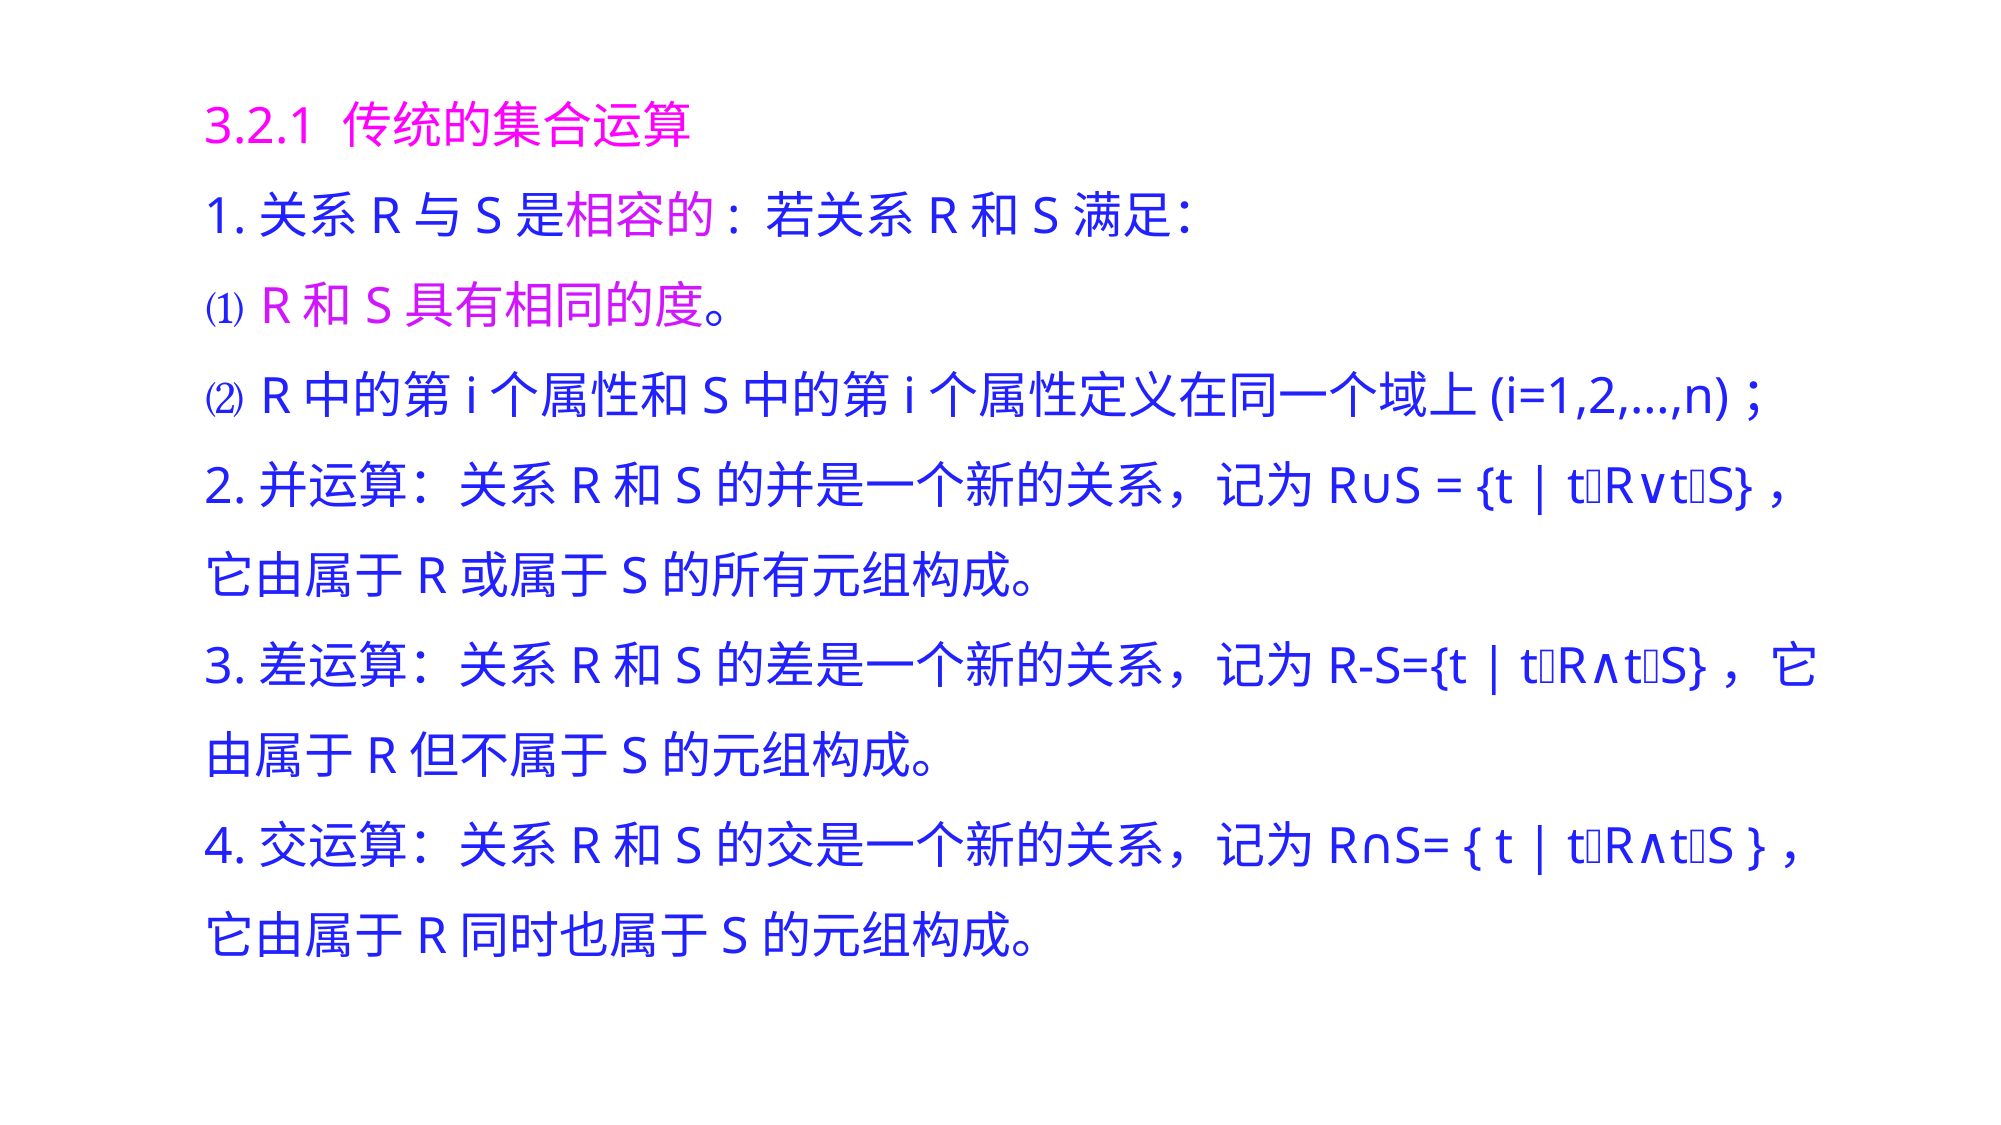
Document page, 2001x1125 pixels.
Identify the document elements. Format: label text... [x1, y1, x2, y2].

text_box 3.2.1 传统的集合运算 1.关系R与S是相容的: 若关系R和S满足： ⑴ R和S具有相同的度。 ⑵ R中的第i个属性和S中的第i个属性定义在同一个域上(i=1,2,…,n)； 2.并运算：关系R和S的并是一个新的关系，记为R∪S = {t | tR∨tS}，它由属于R或属于S的所有元组构成。 3.差运算：关系R和S的差是一个新的关系，记为R-S={t | tR∧tS}，它由属于R但不属于S的元组构成。 4.交运算：关系R和S的交是一个新的关系，记为R∩S= { t | tR∧tS }，它由属于R同时也属于S的元组构成。 [189, 55, 1850, 971]
